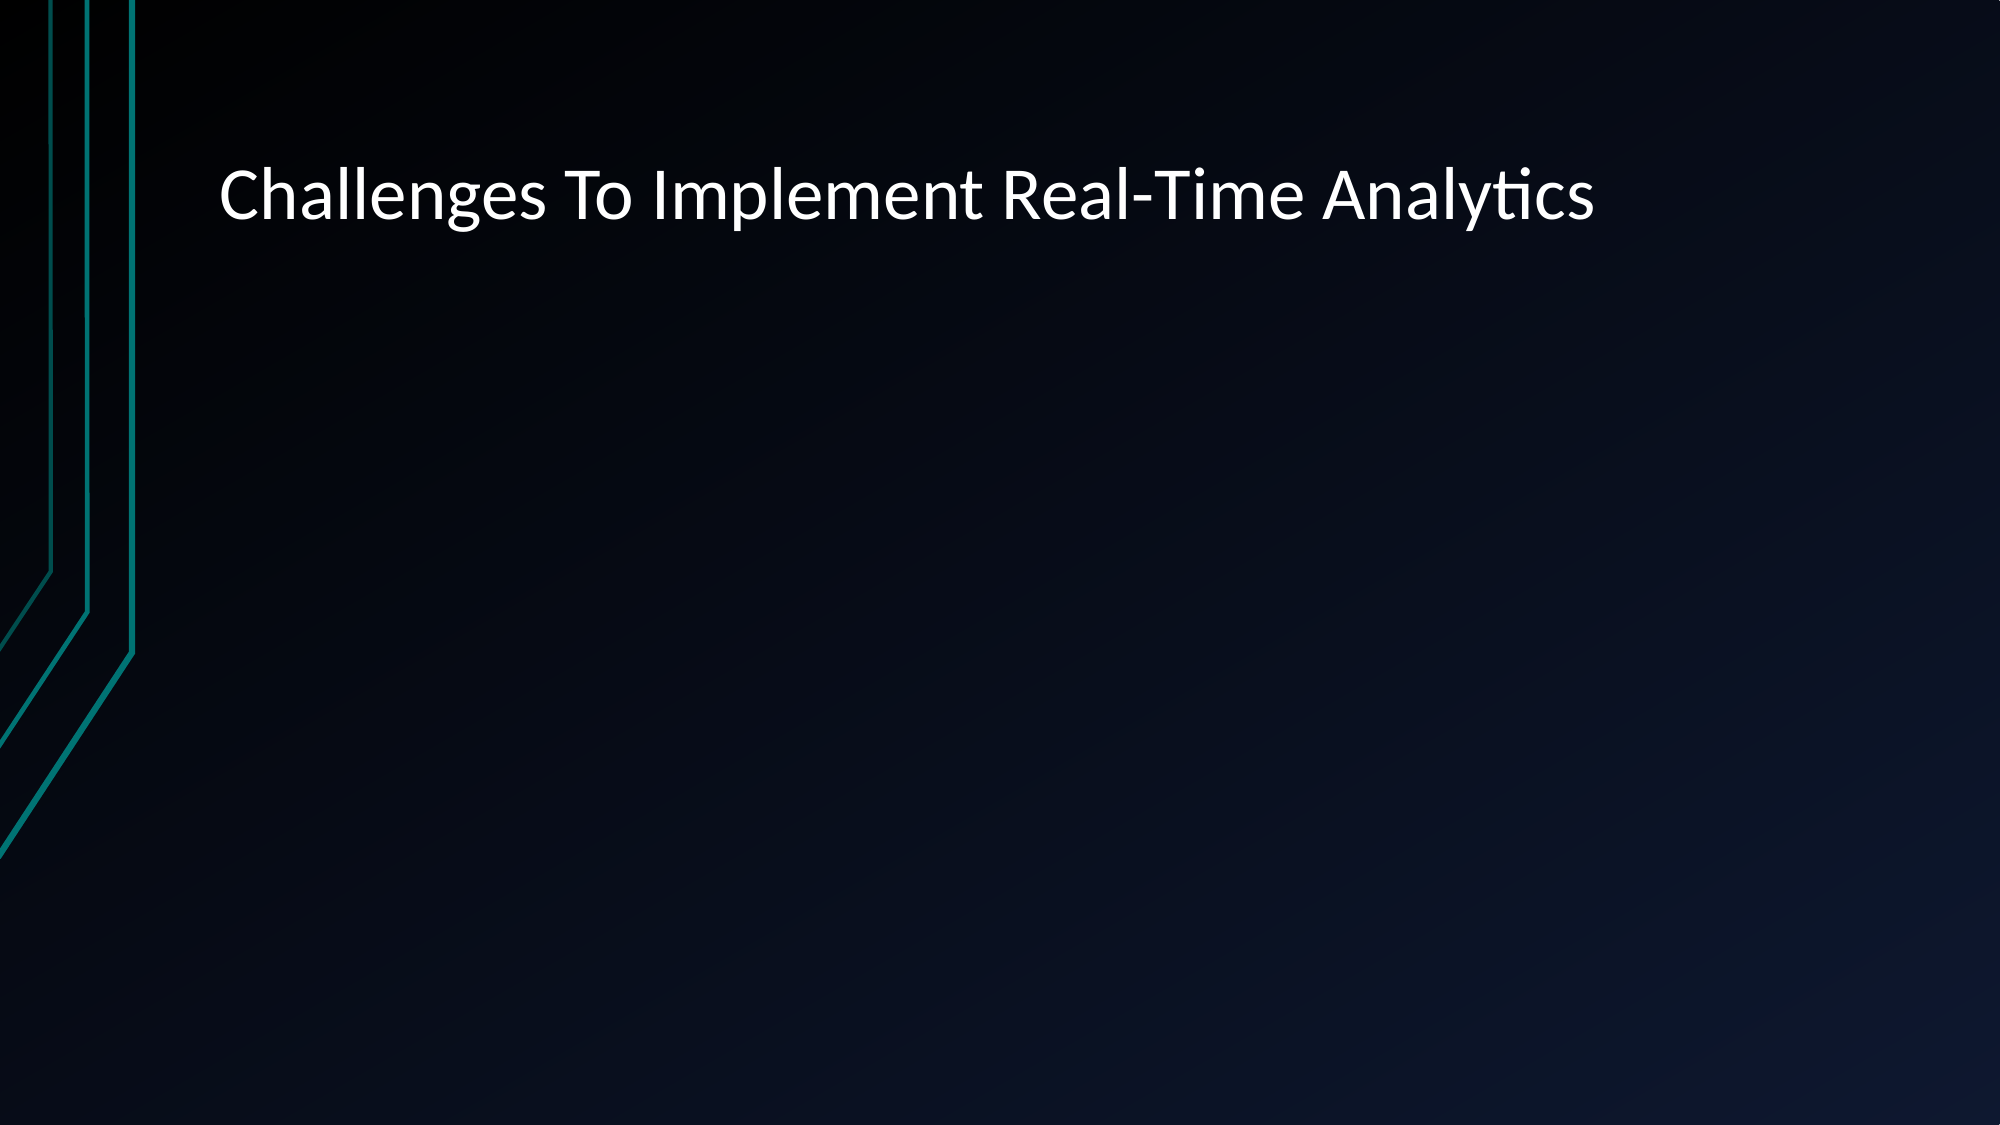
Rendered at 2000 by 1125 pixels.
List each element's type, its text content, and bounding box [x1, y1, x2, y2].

title Challenges To Implement Real-Time Analytics [199, 45, 1900, 246]
